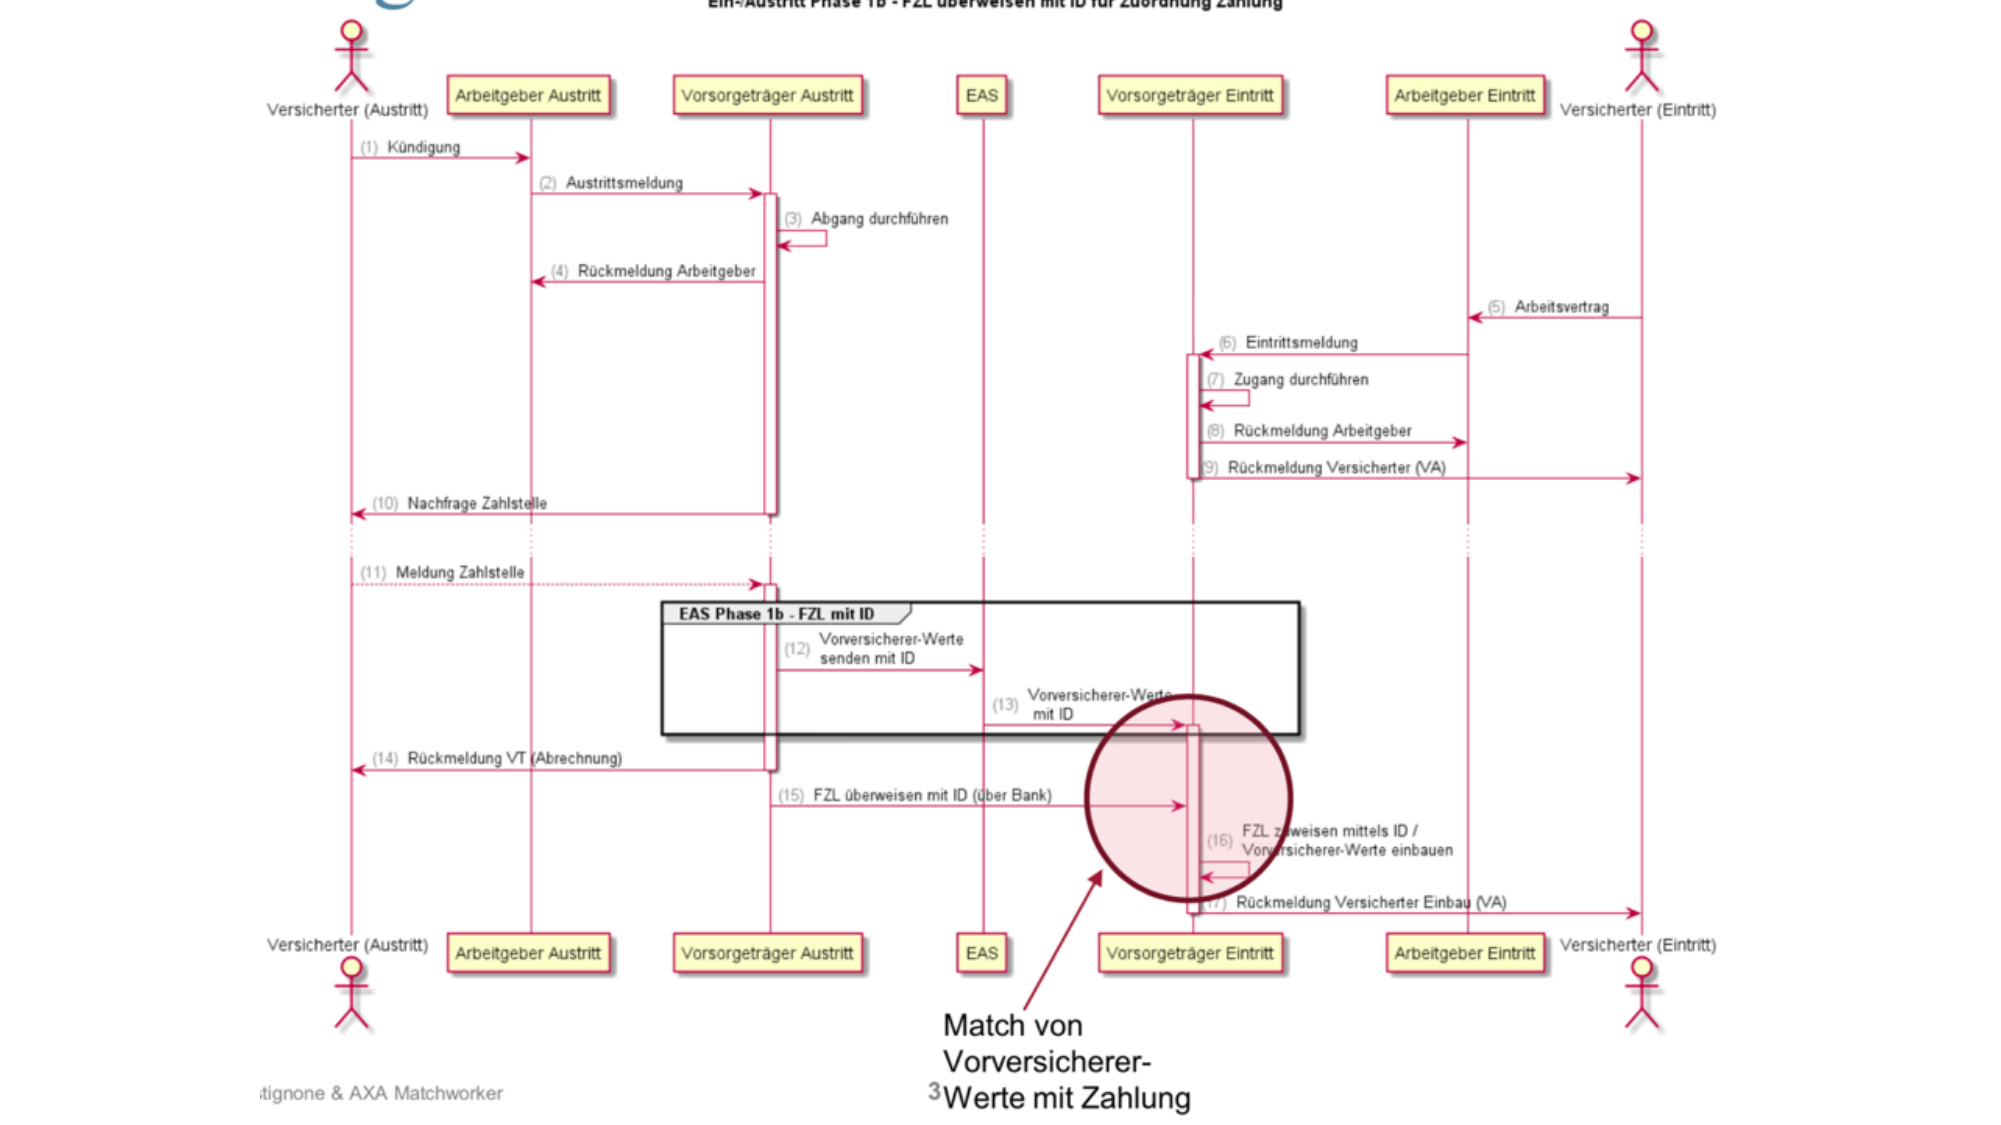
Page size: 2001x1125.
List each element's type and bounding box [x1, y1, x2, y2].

picture [259, 0, 1740, 1125]
